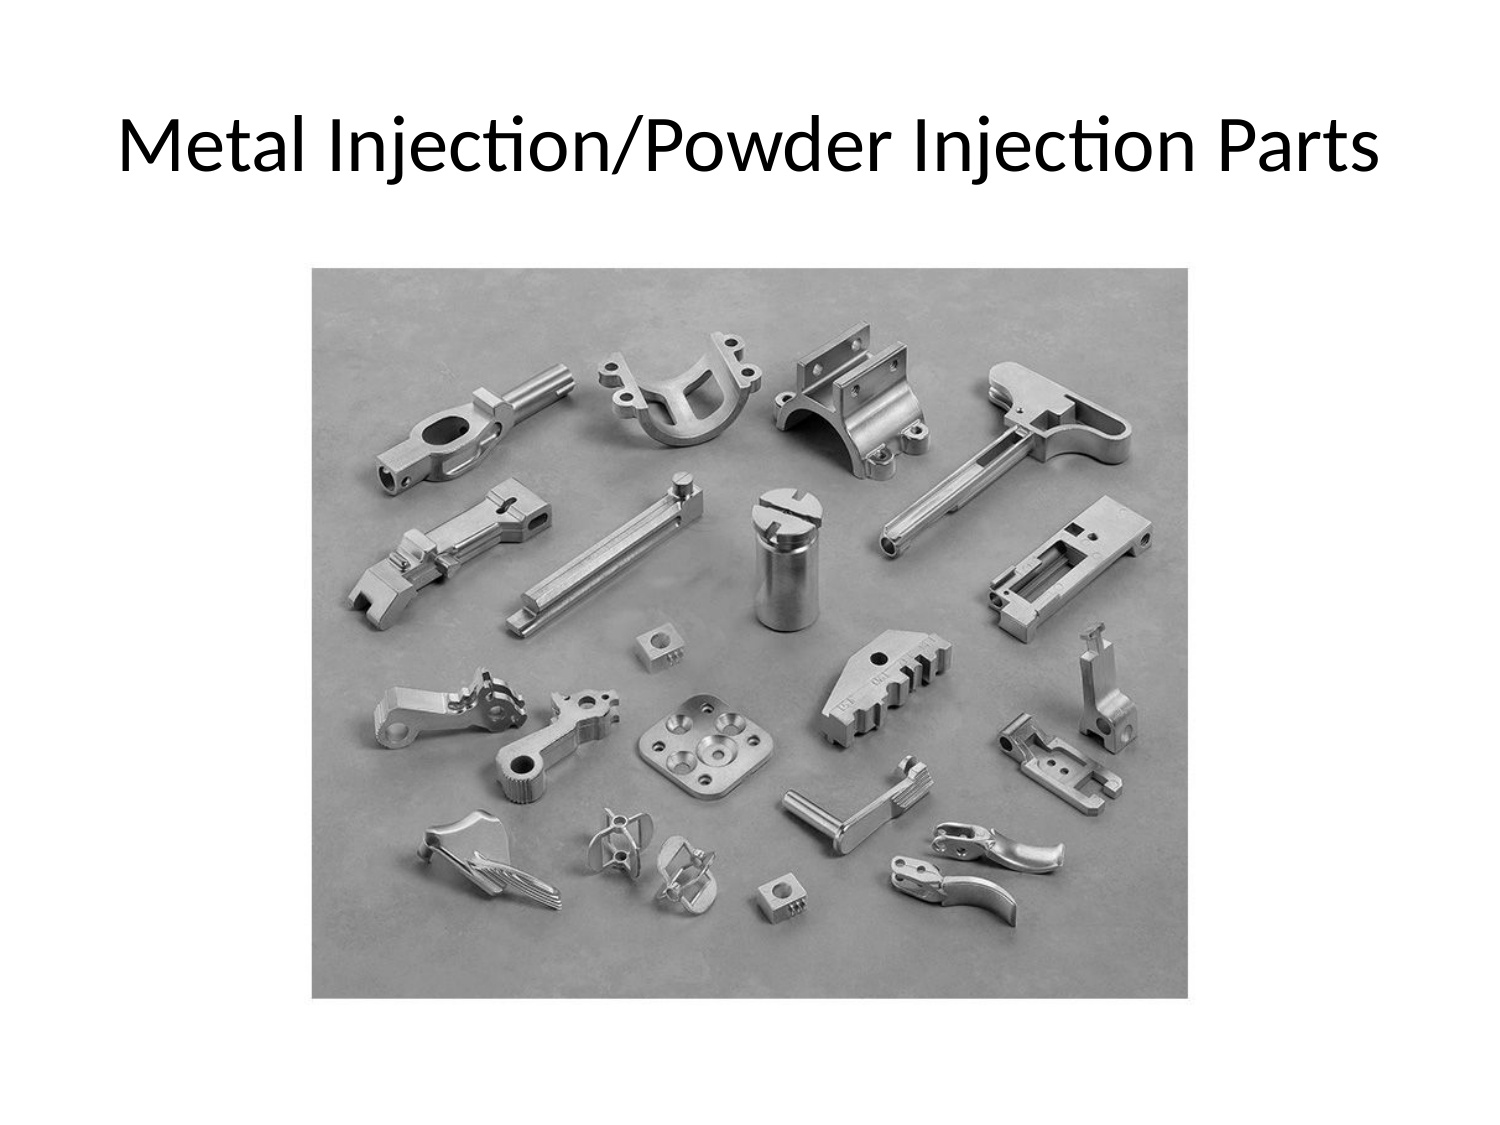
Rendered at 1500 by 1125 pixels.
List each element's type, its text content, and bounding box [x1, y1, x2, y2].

title Metal Injection/Powder Injection Parts [75, 45, 1425, 233]
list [254, 262, 1246, 1006]
